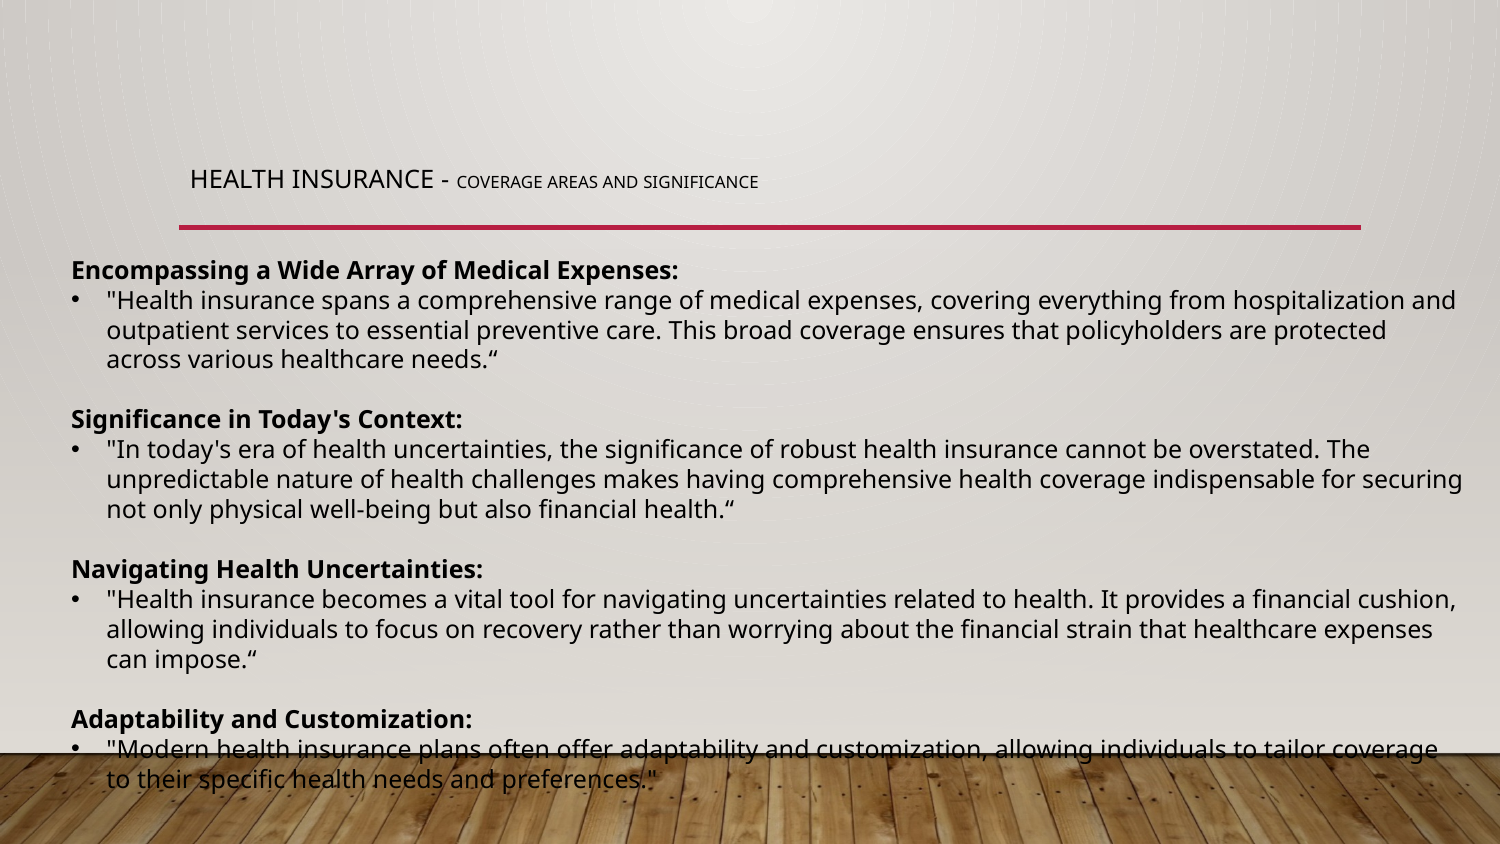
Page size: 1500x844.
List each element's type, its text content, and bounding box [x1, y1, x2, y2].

text_box Encompassing a Wide Array of Medical Expenses: "Health insurance spans a comprehensive range of medical expenses, covering everything from hospitalization and outpatient services to essential preventive care. This broad coverage ensures that policyholders are protected across various healthcare needs.“ Significance in Today's Context: "In today's era of health uncertainties, the significance of robust health insurance cannot be overstated. The unpredictable nature of health challenges makes having comprehensive health coverage indispensable for securing not only physical well-being but also financial health.“ Navigating Health Uncertainties: "Health insurance becomes a vital tool for navigating uncertainties related to health. It provides a financial cushion, allowing individuals to focus on recovery rather than worrying about the financial strain that healthcare expenses can impose.“ Adaptability and Customization: "Modern health insurance plans often offer adaptability and customization, allowing individuals to tailor coverage to their specific health needs and preferences." [56, 246, 1482, 831]
picture [0, 753, 1500, 844]
title Health Insurance - Coverage Areas and Significance [174, 159, 1363, 223]
